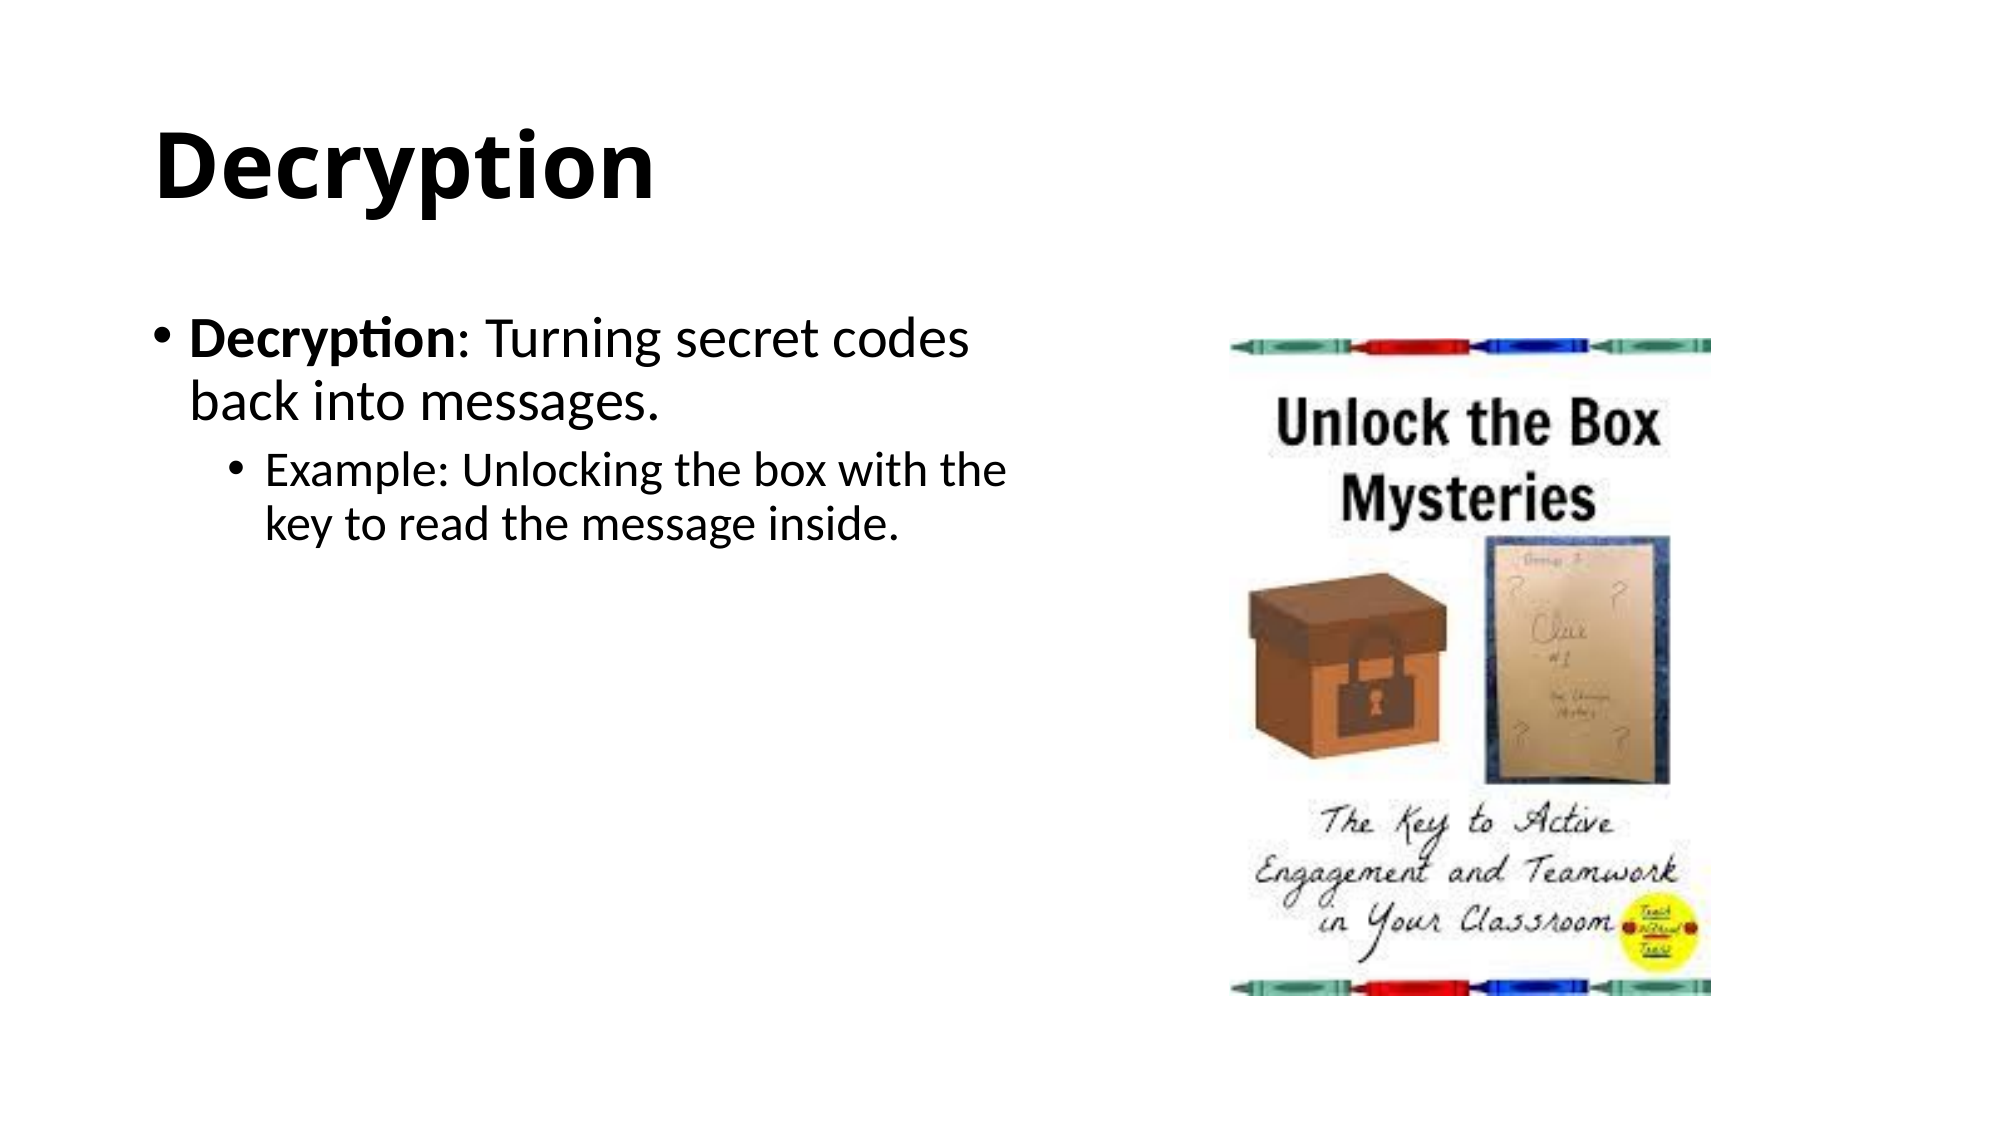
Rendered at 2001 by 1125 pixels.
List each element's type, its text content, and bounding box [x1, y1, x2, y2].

picture [1229, 338, 1711, 996]
list Decryption: Turning secret codes back into messages. Example: Unlocking the box with the key to read the message inside. [137, 299, 1069, 1014]
title Decryption [137, 59, 1863, 278]
